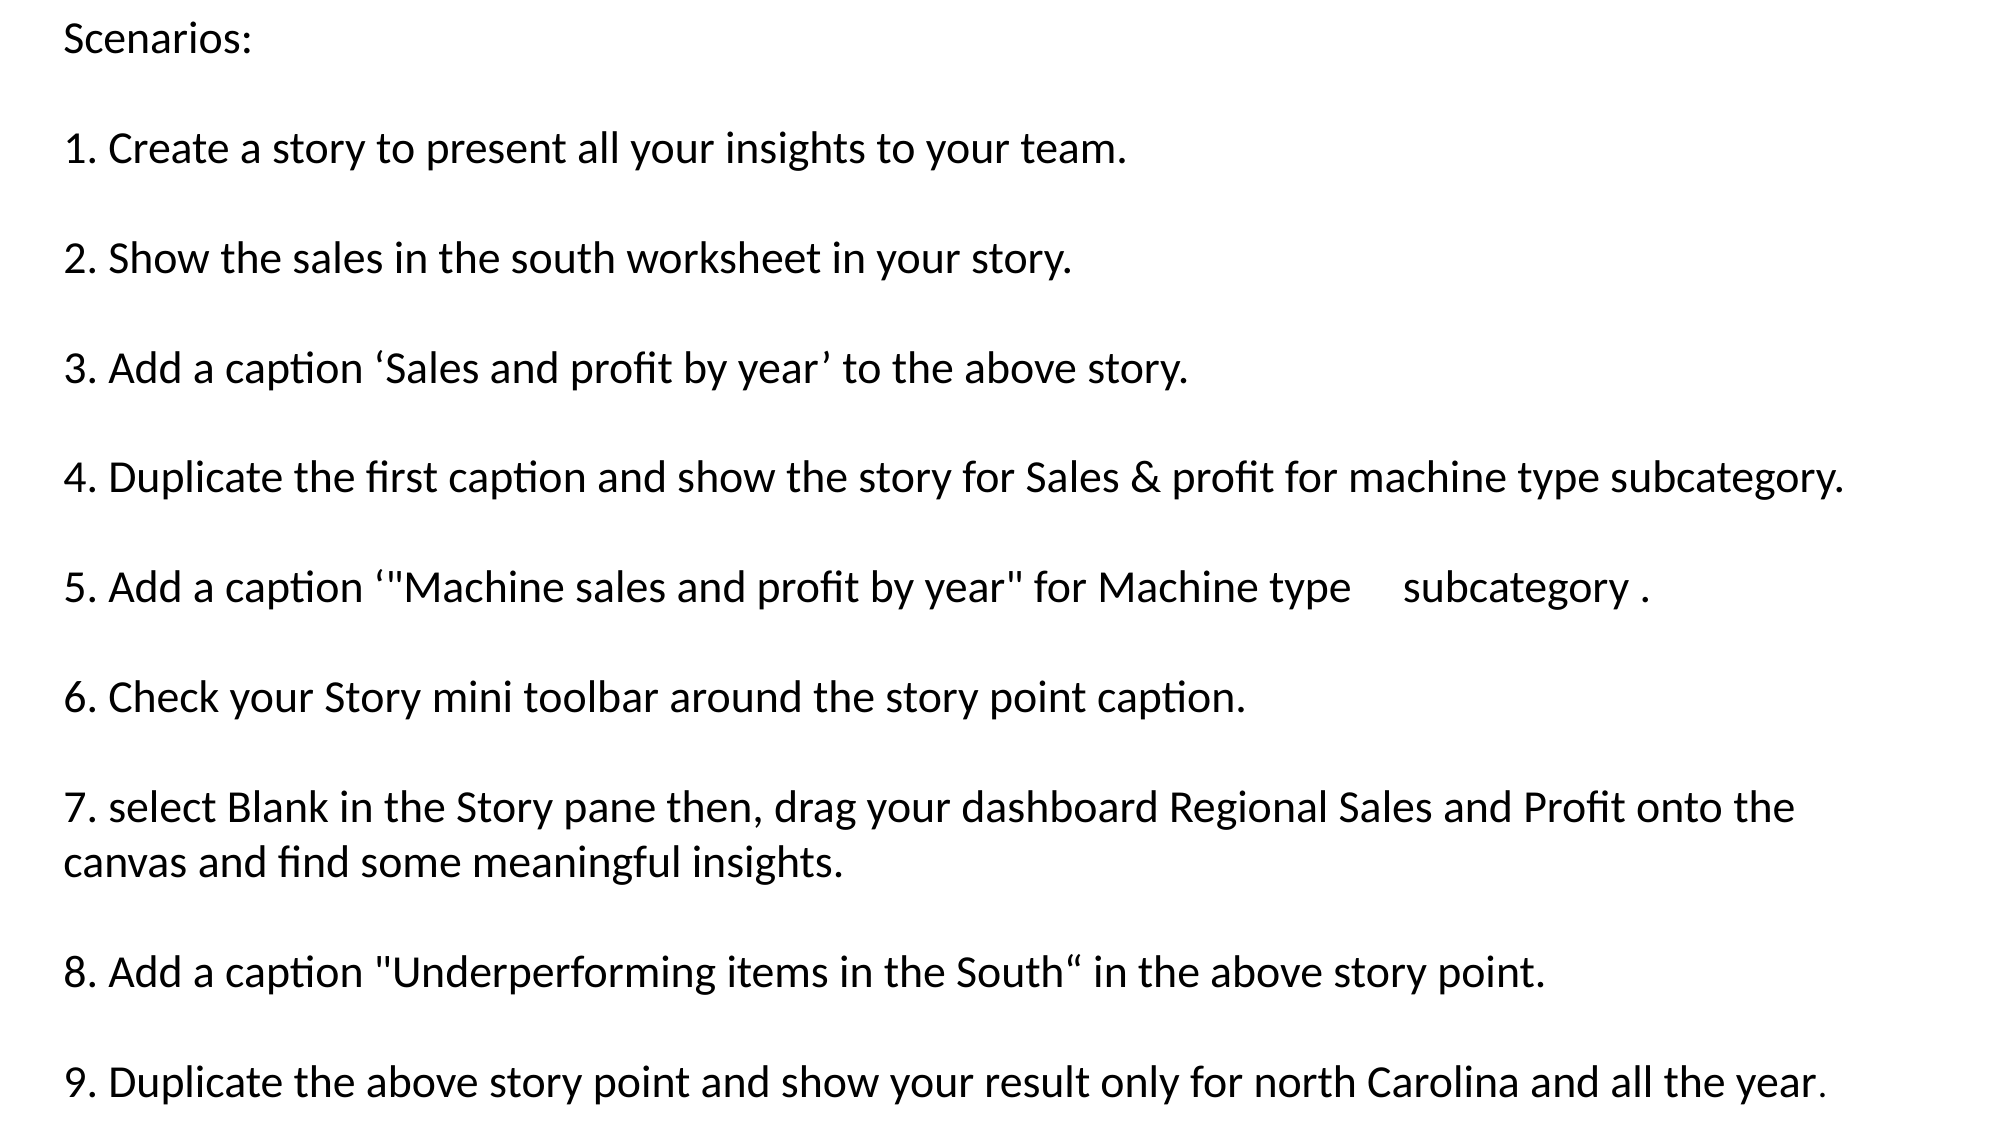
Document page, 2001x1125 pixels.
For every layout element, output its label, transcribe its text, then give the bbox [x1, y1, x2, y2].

text_box Scenarios: 1. Create a story to present all your insights to your team. 2. Show the sales in the south worksheet in your story. 3. Add a caption ‘Sales and profit by year’ to the above story. 4. Duplicate the first caption and show the story for Sales & profit for machine type subcategory. 5. Add a caption ‘"Machine sales and profit by year" for Machine type subcategory . 6. Check your Story mini toolbar around the story point caption. 7. select Blank in the Story pane then, drag your dashboard Regional Sales and Profit onto the canvas and find some meaningful insights. 8. Add a caption "Underperforming items in the South“ in the above story point. 9. Duplicate the above story point and show your result only for north Carolina and all the year. [48, 0, 1872, 1115]
